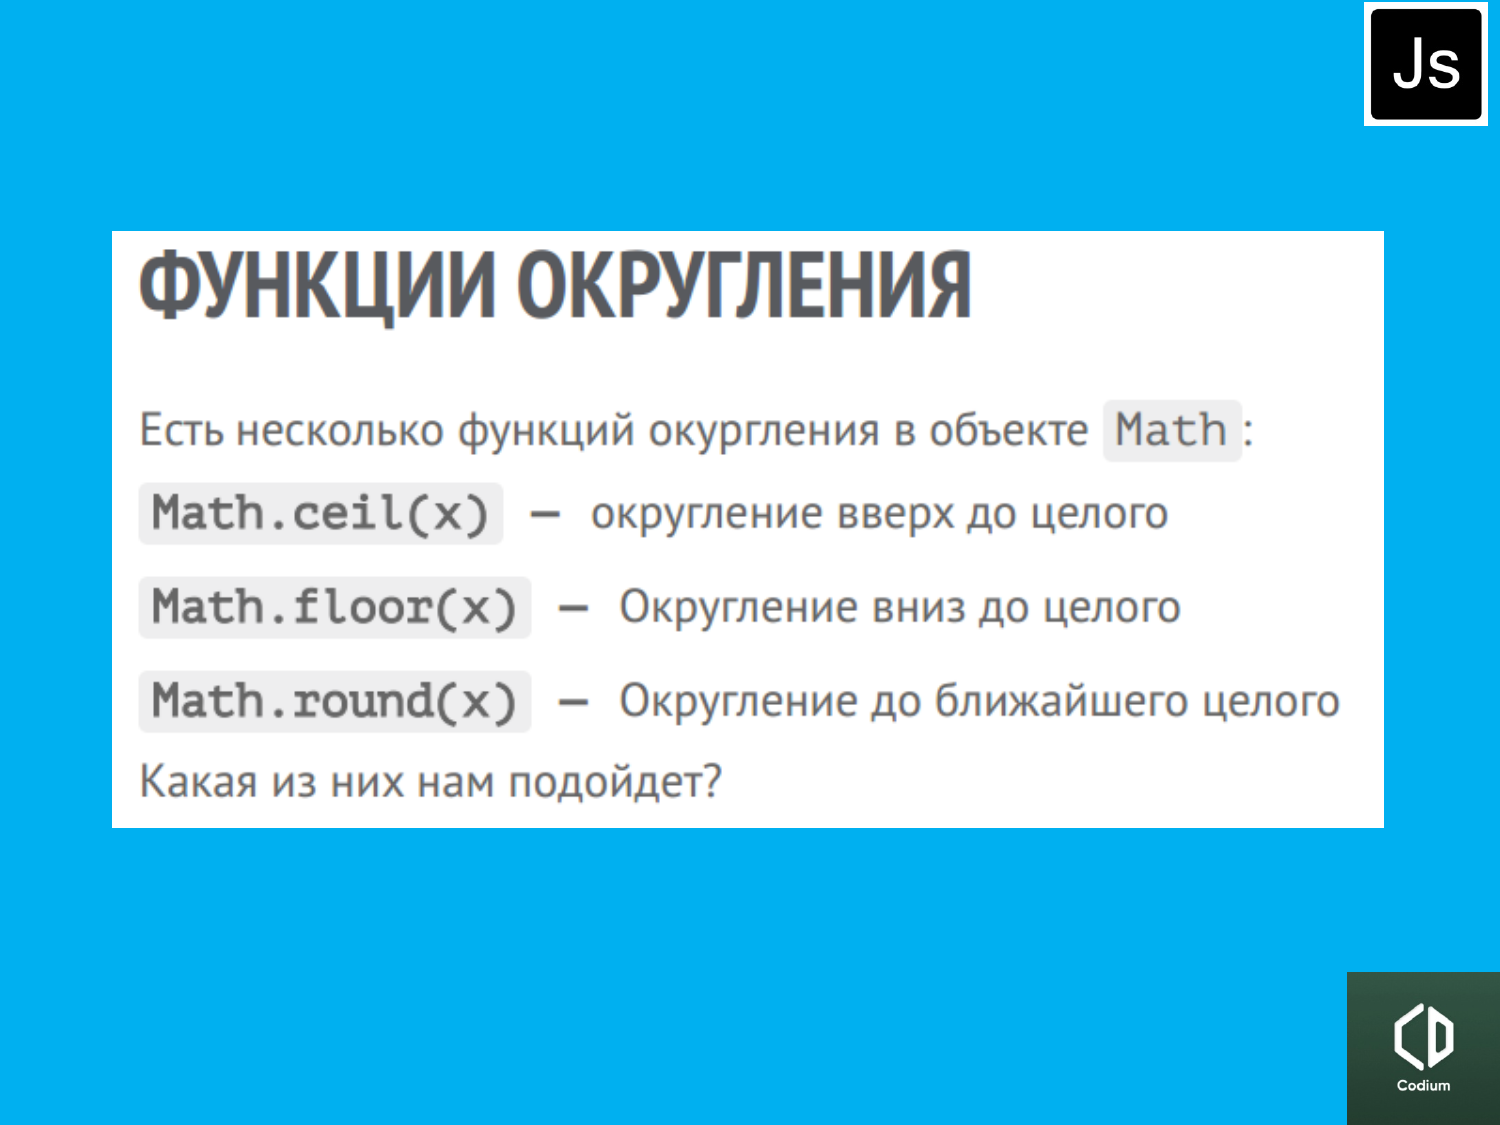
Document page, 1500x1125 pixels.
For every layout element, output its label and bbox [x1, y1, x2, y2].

picture [1365, 3, 1487, 125]
picture [1348, 973, 1500, 1125]
picture [113, 232, 1383, 827]
